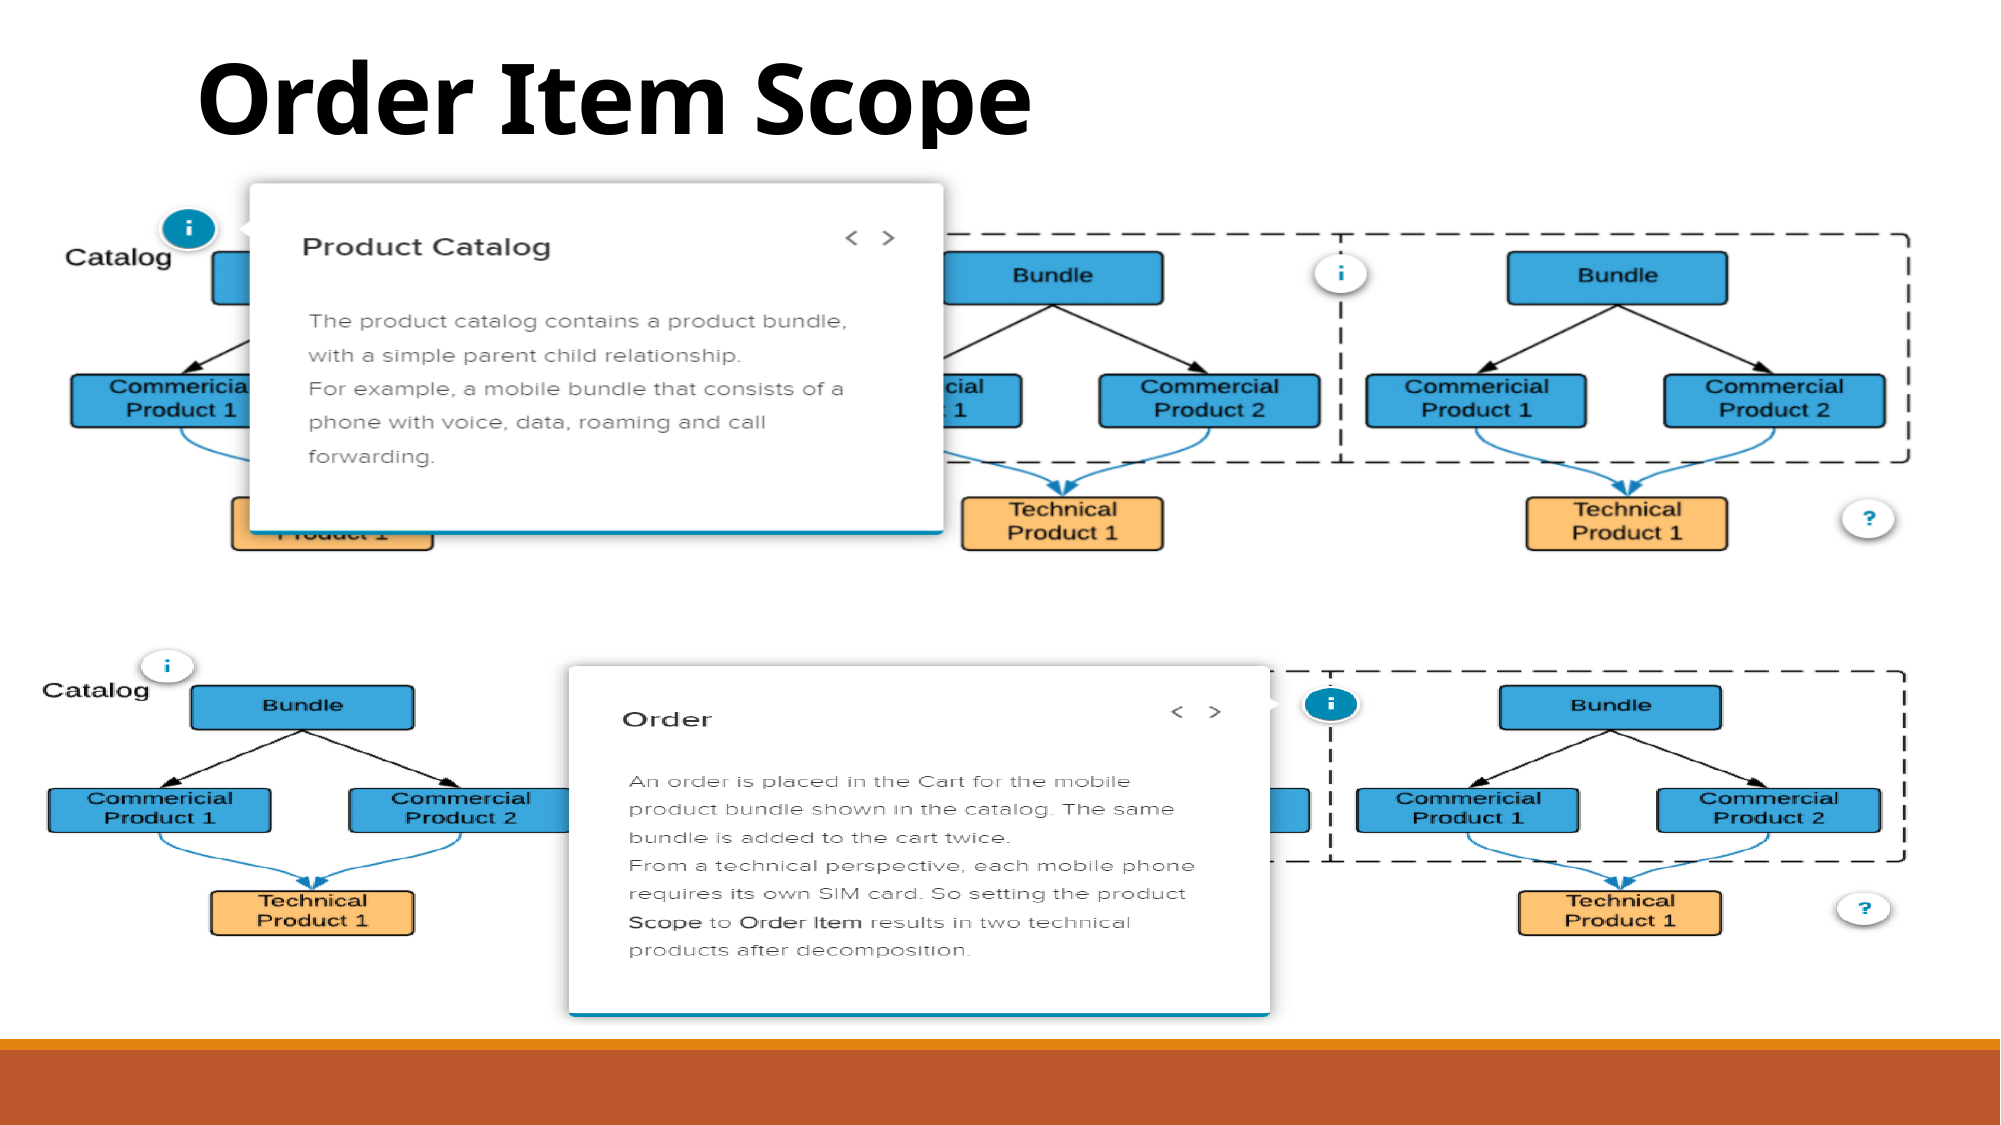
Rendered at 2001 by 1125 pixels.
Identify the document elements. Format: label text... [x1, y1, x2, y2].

picture [0, 149, 2000, 1027]
title Order Item Scope [180, 47, 1830, 145]
